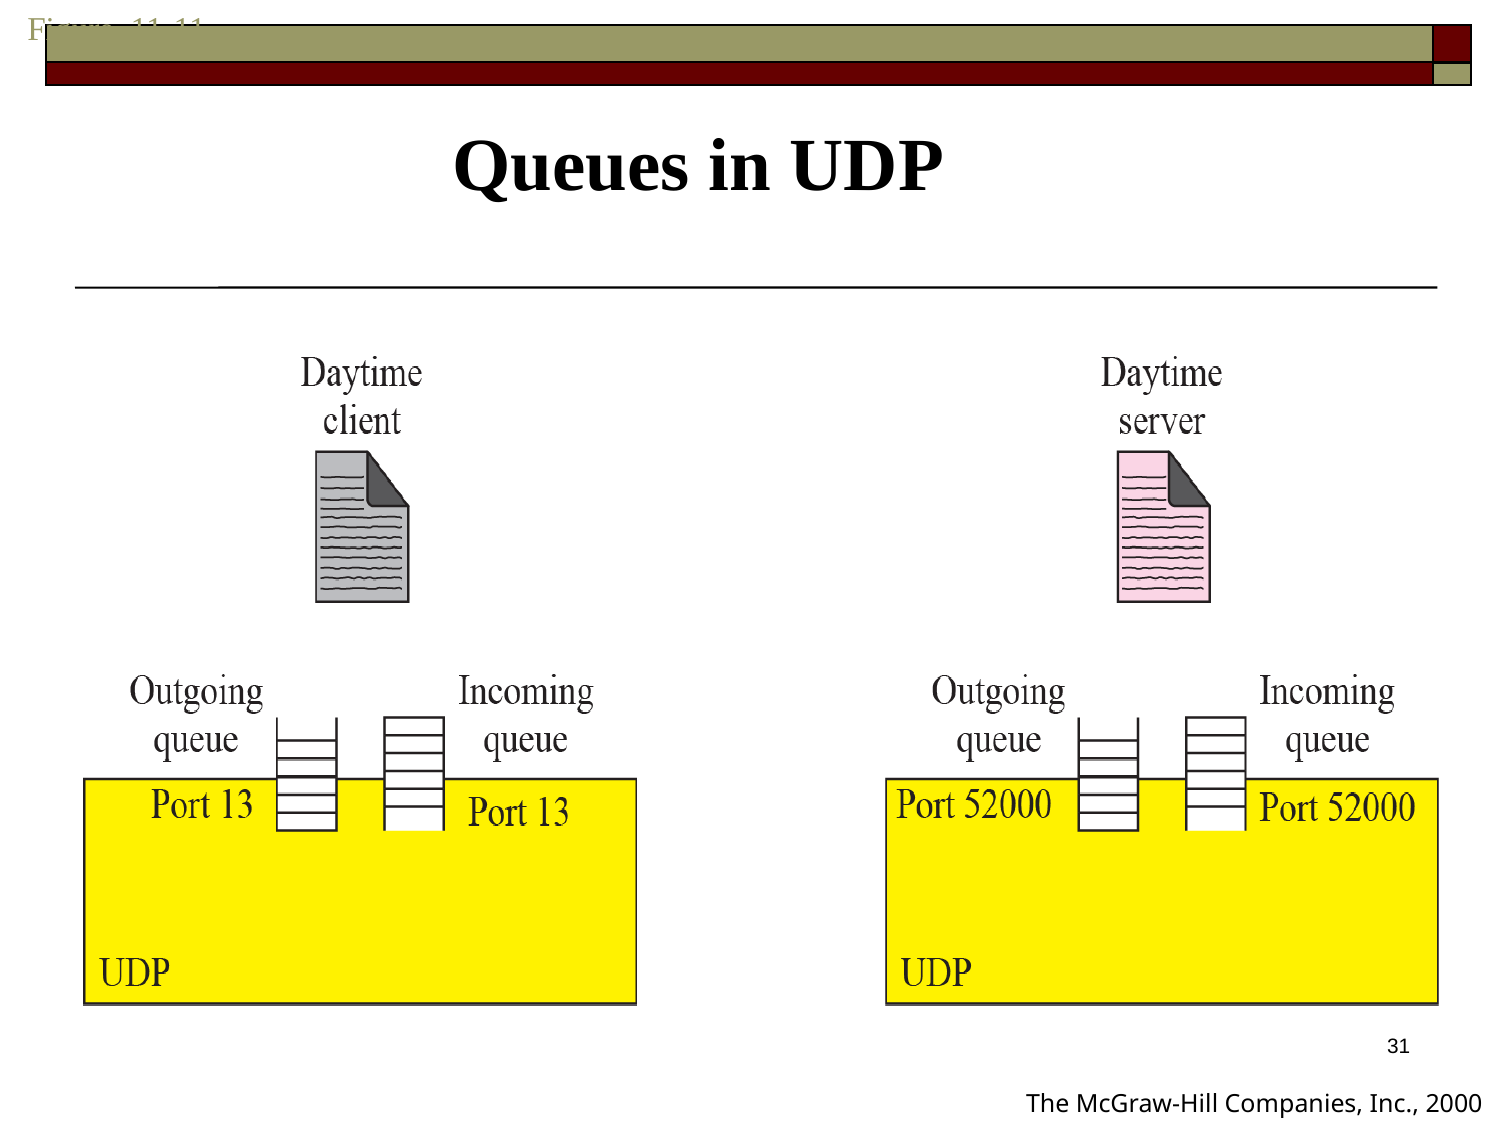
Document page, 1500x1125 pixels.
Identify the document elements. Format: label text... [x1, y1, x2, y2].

slide_number 31 [1112, 1024, 1426, 1101]
text_box The McGraw-Hill Companies, Inc., 2000 [1011, 1079, 1499, 1125]
text_box Figure 11-11 [12, 0, 278, 55]
text_box Queues in UDP [437, 108, 960, 213]
picture [83, 351, 1440, 1006]
